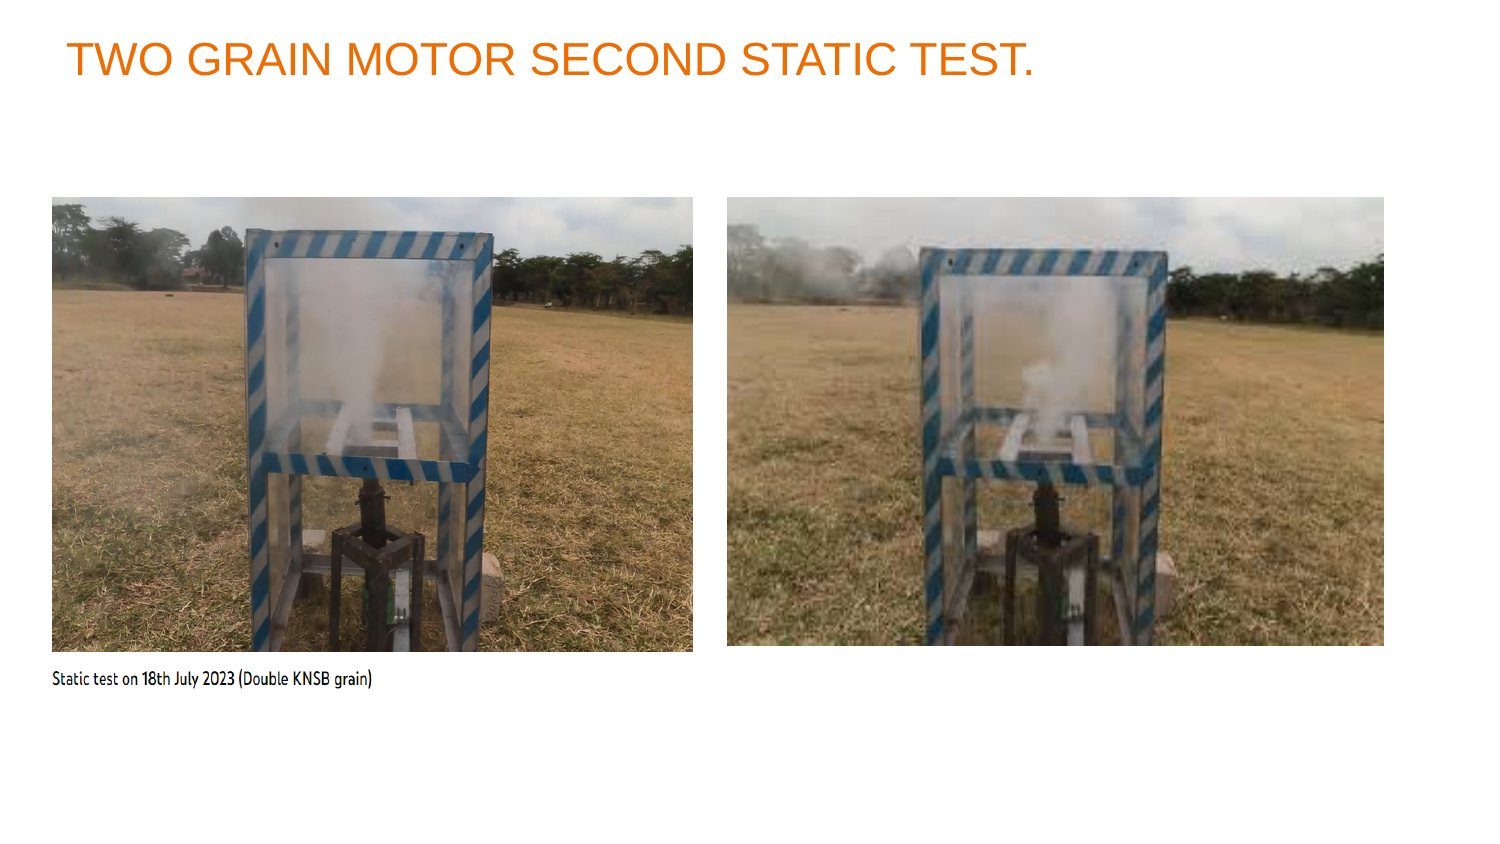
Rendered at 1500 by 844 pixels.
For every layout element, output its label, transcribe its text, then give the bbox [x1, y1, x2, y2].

title TWO GRAIN MOTOR SECOND STATIC TEST. [51, 20, 1449, 116]
picture [50, 197, 693, 689]
picture [727, 197, 1385, 647]
